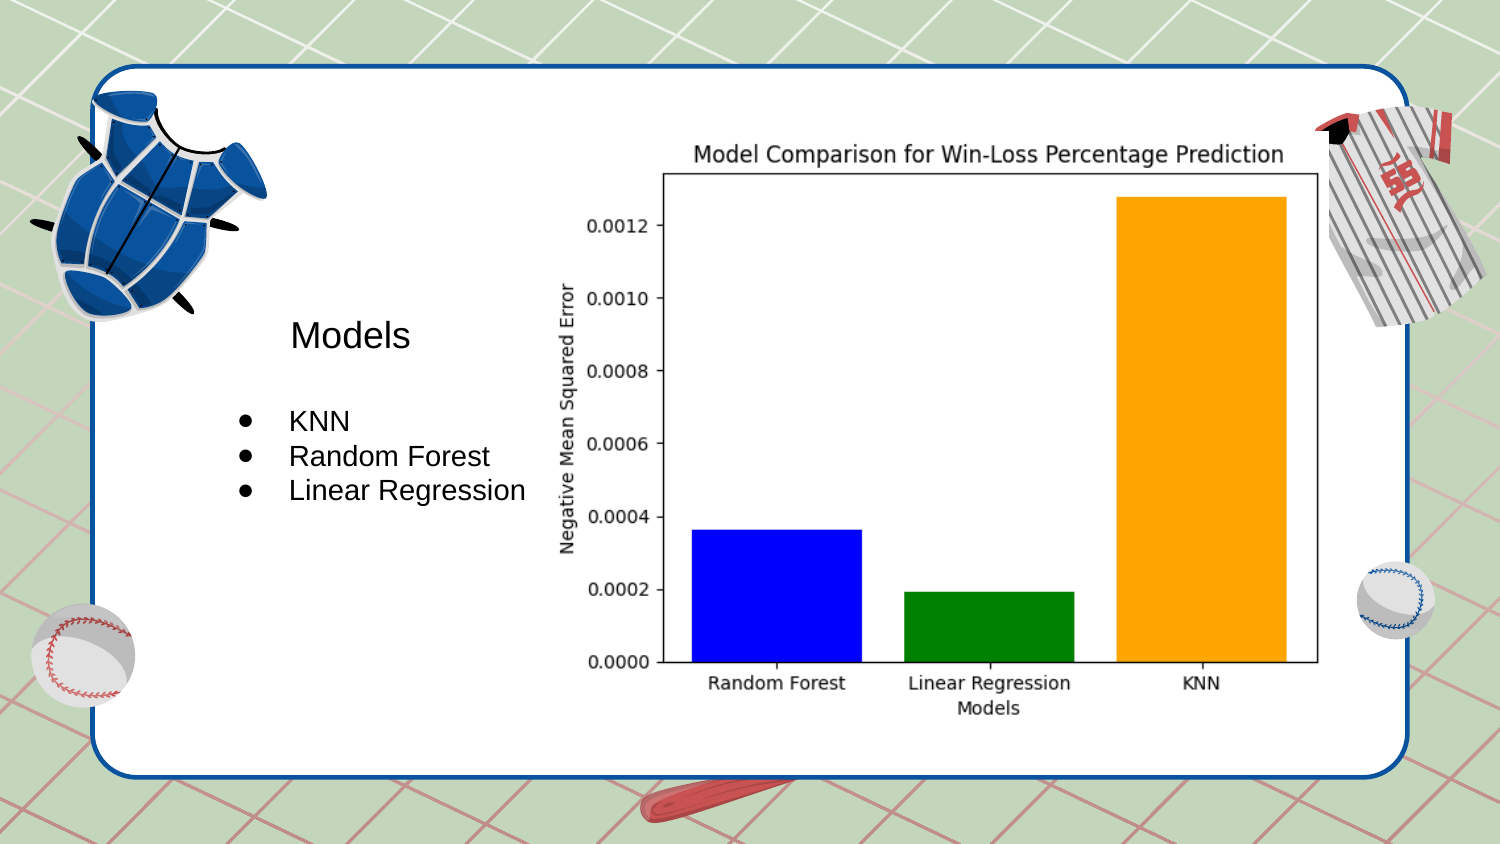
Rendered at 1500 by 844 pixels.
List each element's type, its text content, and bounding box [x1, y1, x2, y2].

picture [546, 131, 1330, 732]
text_box KNN Random Forest Linear Regression [198, 386, 541, 522]
text_box Models [275, 295, 431, 371]
